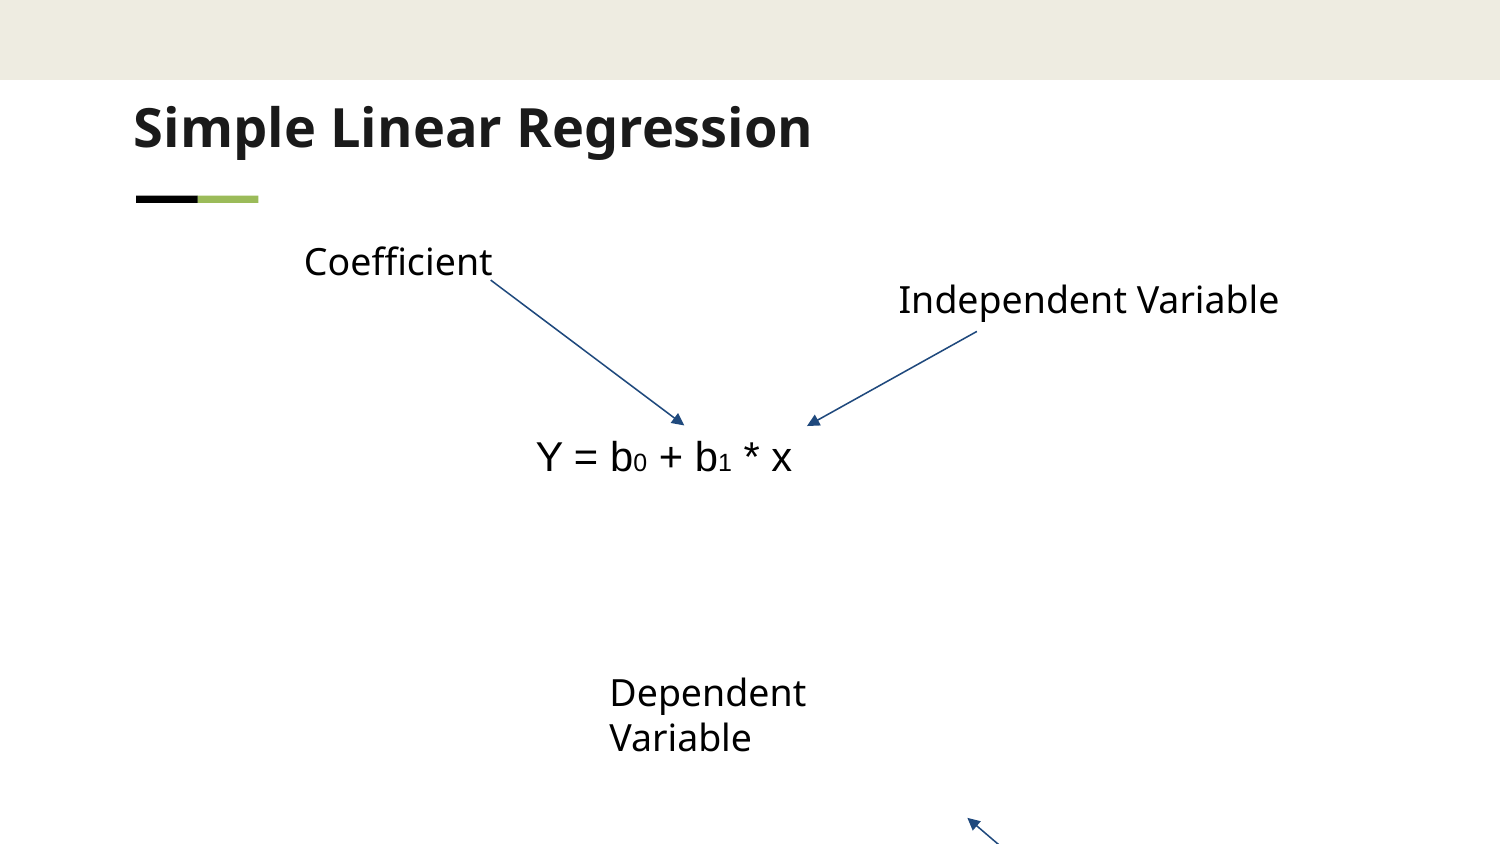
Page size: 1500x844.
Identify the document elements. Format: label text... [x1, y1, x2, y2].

text_box [806, 331, 977, 427]
text_box Simple Linear Regression [119, 78, 1381, 167]
text_box [967, 817, 999, 844]
text_box [490, 280, 685, 426]
text_box Coefficient [289, 223, 580, 325]
text_box Y = b0 + b1 * x [520, 406, 909, 523]
text_box Independent Variable [883, 260, 1300, 363]
text_box Dependent Variable [594, 654, 959, 742]
